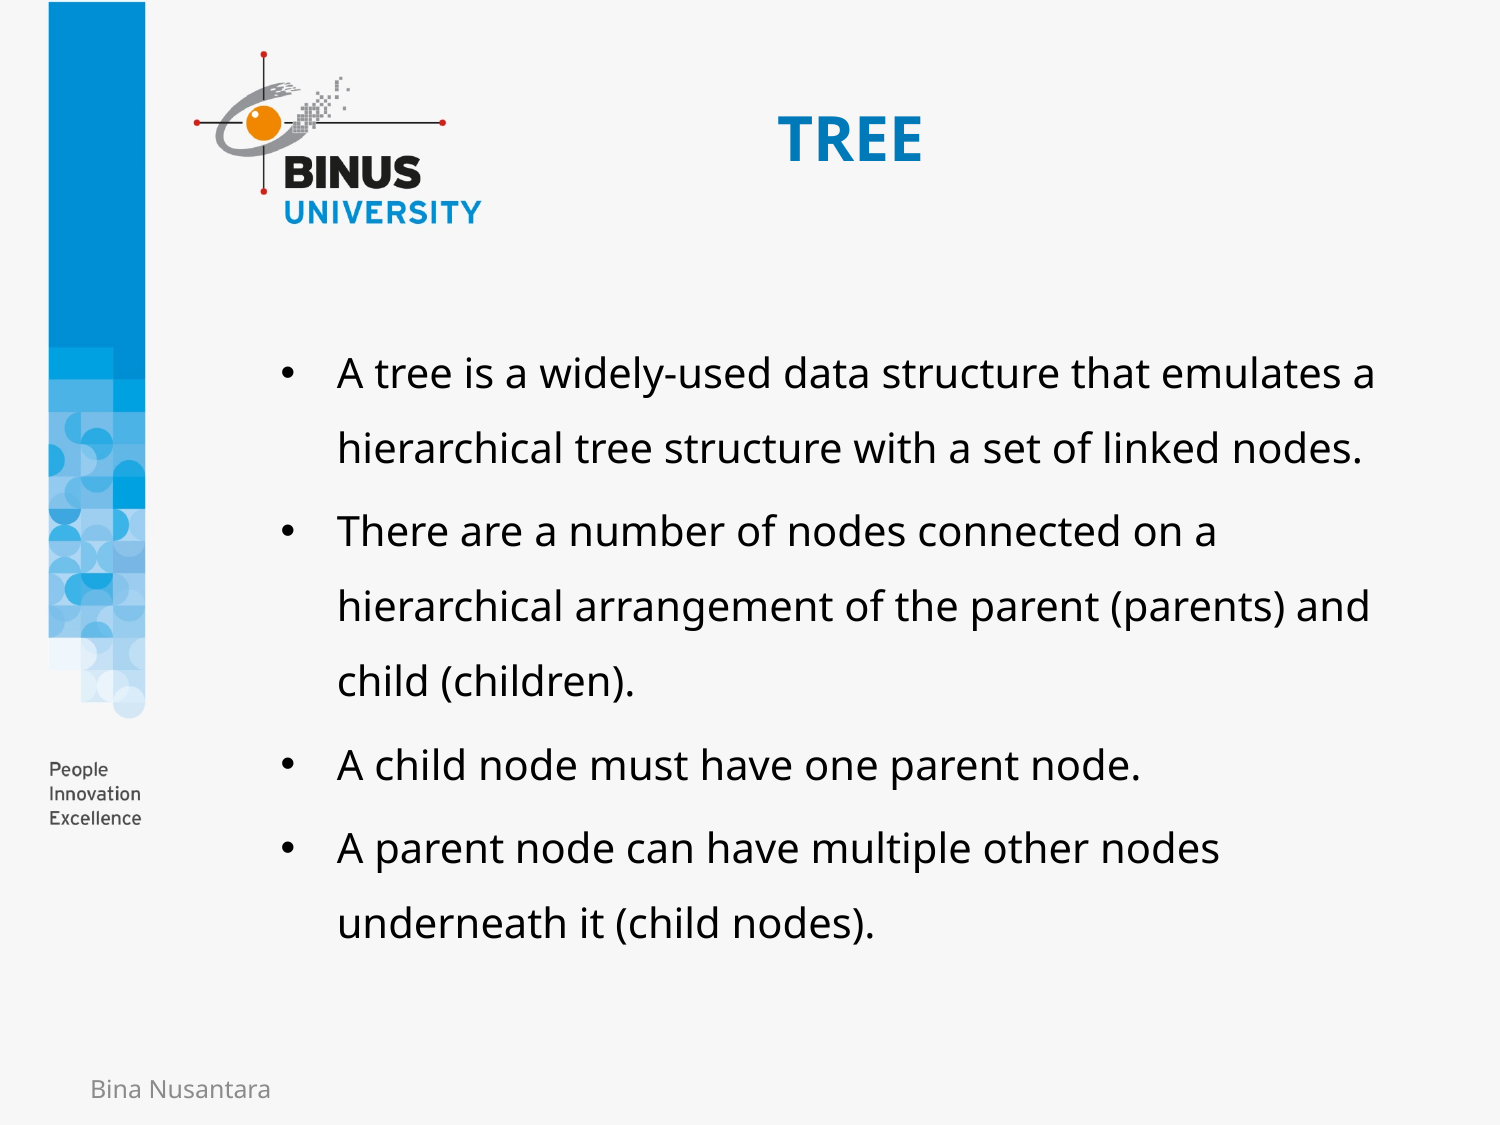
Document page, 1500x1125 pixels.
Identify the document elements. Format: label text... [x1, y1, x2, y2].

title TREE [271, 42, 1431, 231]
list A tree is a widely-used data structure that emulates a hierarchical tree structure with a set of linked nodes. There are a number of nodes connected on a hierarchical arrangement of the parent (parents) and child (children). A child node must have one parent node. A parent node can have multiple other nodes underneath it (child nodes). [265, 314, 1425, 1005]
slide_number Bina Nusantara [75, 1058, 425, 1119]
picture [0, 0, 1500, 845]
